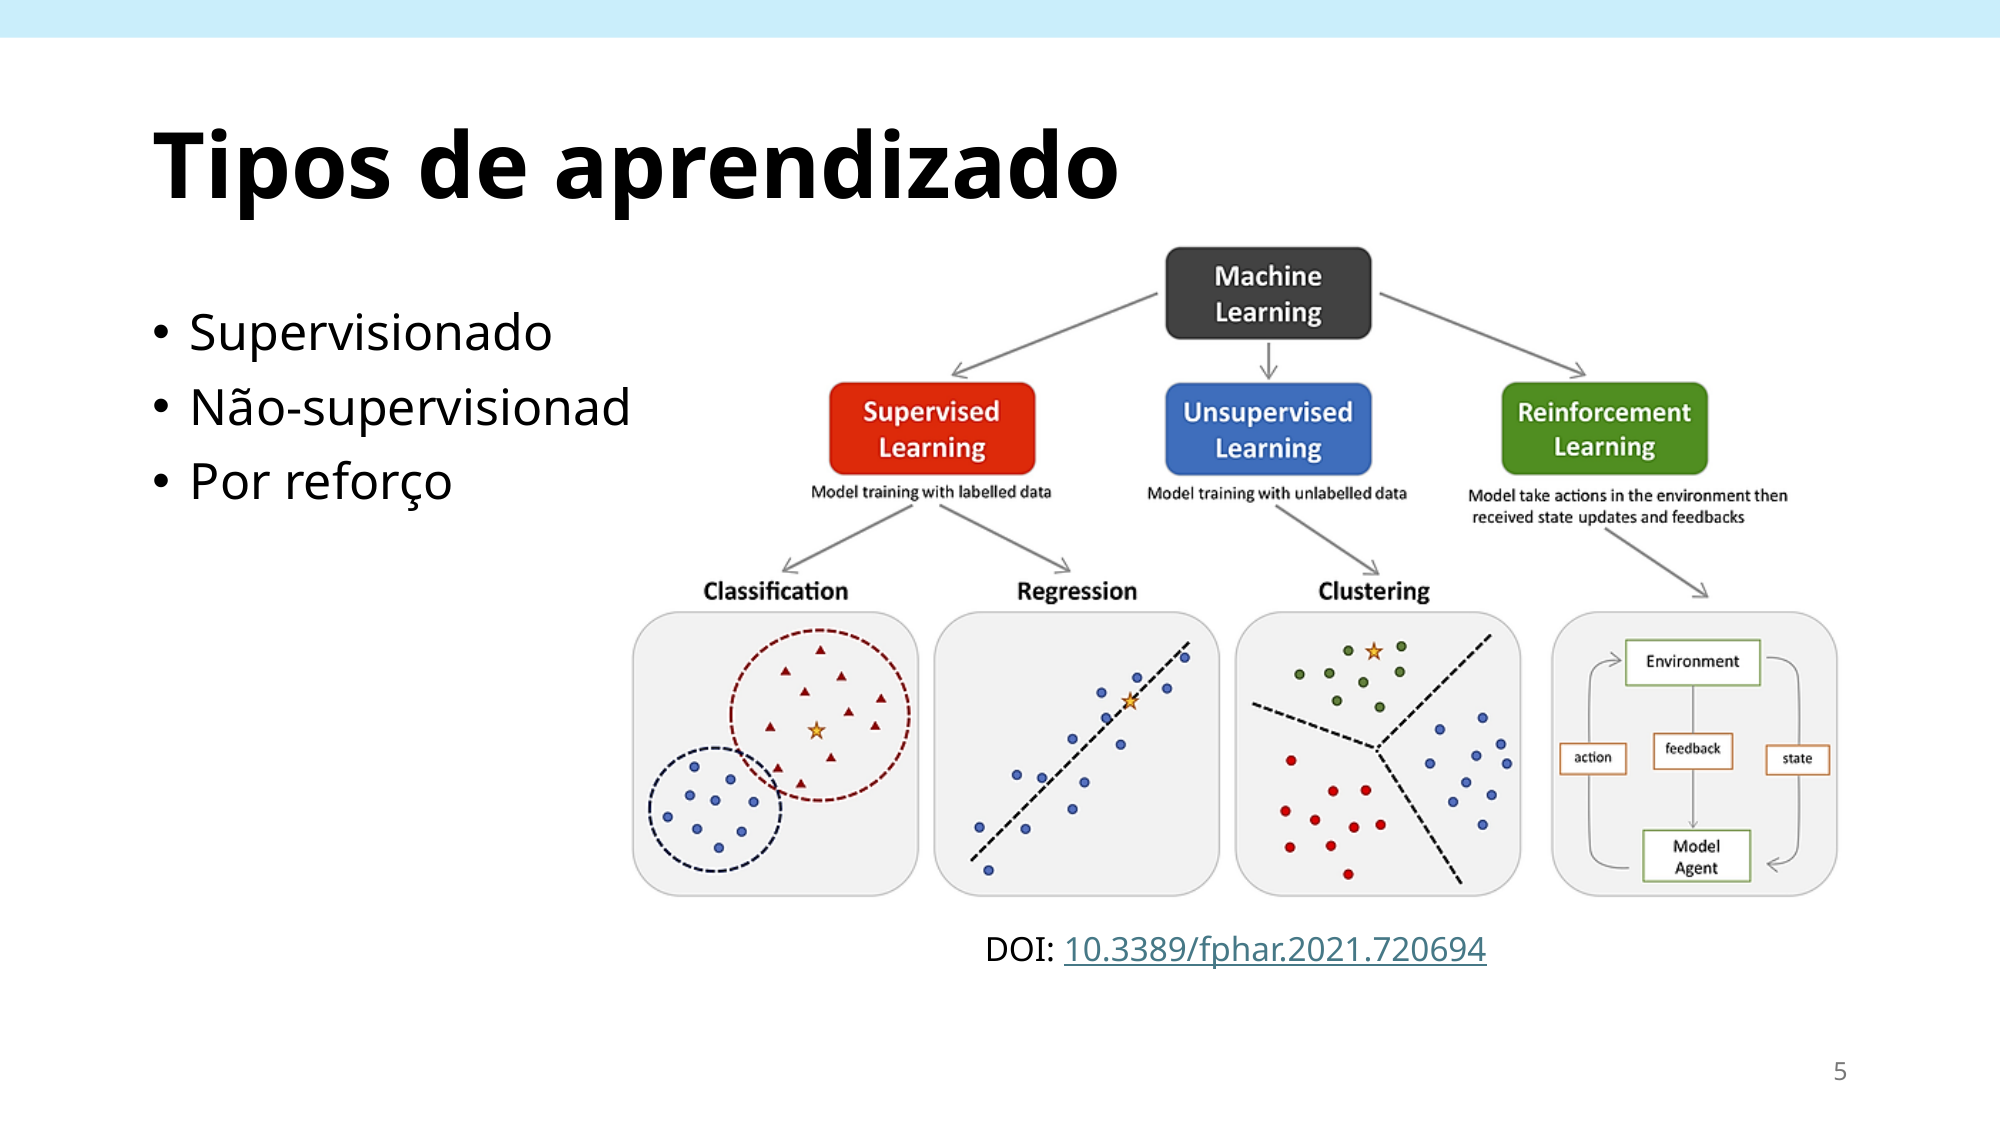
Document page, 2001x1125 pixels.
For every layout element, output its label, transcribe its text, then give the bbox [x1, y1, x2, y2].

list Supervisionado Não-supervisionado Por reforço [137, 299, 1863, 1014]
text_box [0, 0, 2000, 39]
title Tipos de aprendizado [137, 59, 1863, 278]
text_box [629, 243, 1843, 977]
slide_number 5 [1412, 1042, 1863, 1103]
